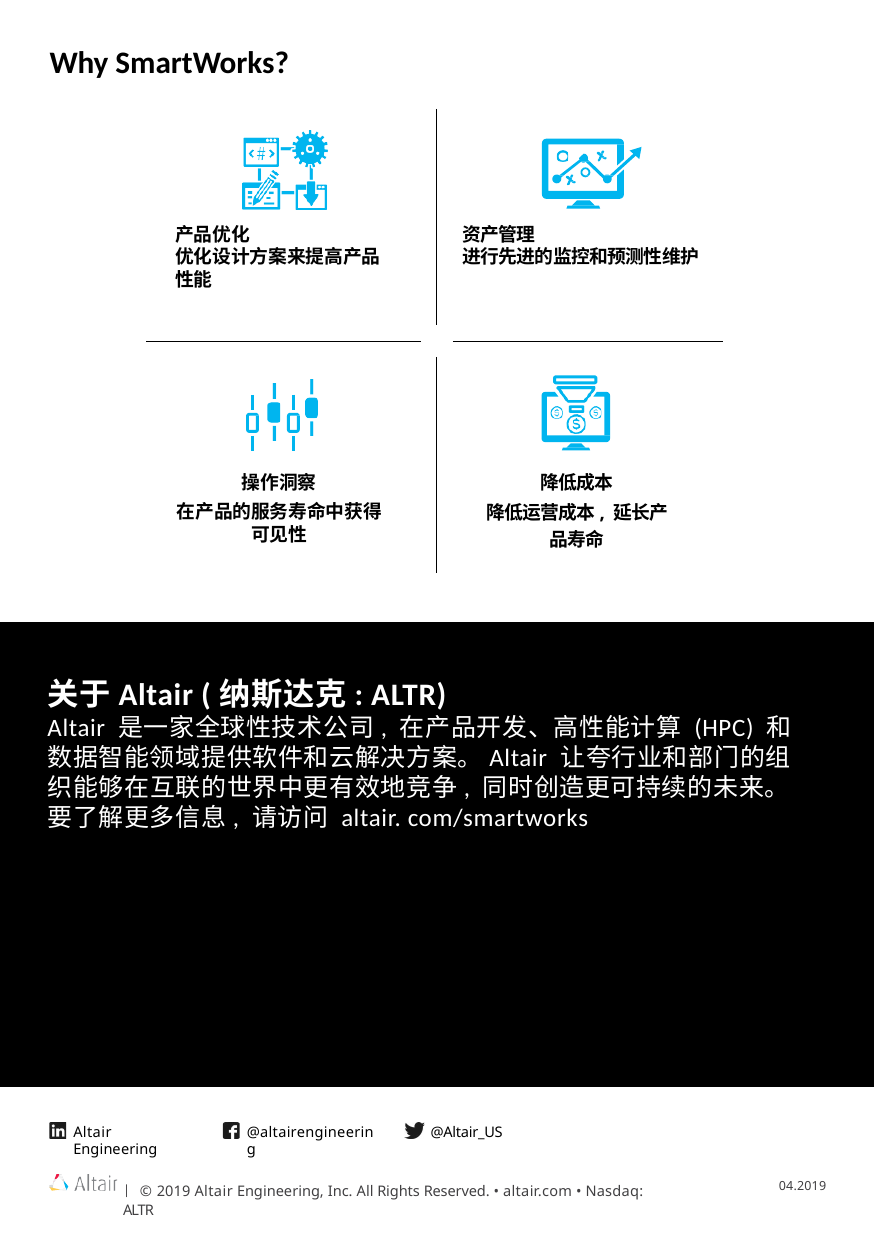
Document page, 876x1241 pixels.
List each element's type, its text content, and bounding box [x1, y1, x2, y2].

text_box | © 2019 Altair Engineering, Inc. All Rights Reserved. • altair.com • Nasdaq: ALTR [116, 1172, 670, 1219]
text_box [556, 386, 596, 413]
text_box [596, 150, 607, 162]
text_box [565, 174, 576, 186]
text_box [566, 200, 601, 209]
text_box [541, 138, 624, 199]
text_box 操作洞察 在产品的服务寿命中获得可见性 [168, 463, 390, 575]
text_box @Altair_US [428, 1120, 507, 1140]
text_box 关于Altair (纳斯达克: ALTR) Altair 是一家全球性技术公司, 在产品开发、高性能计算 (HPC) 和数据智能领域提供软件和云解决方案。Altair 让夸行业和部门的组织能够在互联的世界中更有效地竞争, 同时创造更可持续的未来。 要了解更多信息, 请访问 altair. com/smartworks [47, 672, 799, 864]
text_box [566, 414, 586, 434]
text_box [0, 622, 874, 1088]
text_box 资产管理 进行先进的监控和预测性维护 [462, 220, 702, 297]
text_box [541, 391, 611, 443]
text_box [554, 376, 596, 383]
text_box 降低成本 降低运营成本, 延长产品寿命 [483, 463, 670, 581]
text_box [561, 443, 591, 451]
text_box [552, 146, 642, 184]
text_box [242, 130, 328, 210]
text_box [556, 150, 569, 162]
text_box [49, 1186, 61, 1191]
text_box [246, 412, 259, 433]
text_box [305, 379, 318, 436]
text_box @altairengineering [244, 1120, 378, 1158]
text_box [49, 1179, 67, 1191]
text_box [589, 406, 602, 419]
text_box [222, 1122, 240, 1139]
text_box [74, 1174, 118, 1191]
text_box 04.2019 [776, 1176, 828, 1194]
text_box [550, 406, 563, 419]
text_box Altair Engineering [71, 1120, 196, 1158]
text_box [267, 383, 281, 441]
text_box [404, 1122, 425, 1139]
text_box 产品优化 优化设计方案来提高产品性能 [175, 220, 395, 320]
text_box Why SmartWorks? [47, 40, 296, 81]
text_box [580, 167, 591, 178]
text_box [286, 412, 300, 433]
text_box [49, 1122, 67, 1139]
